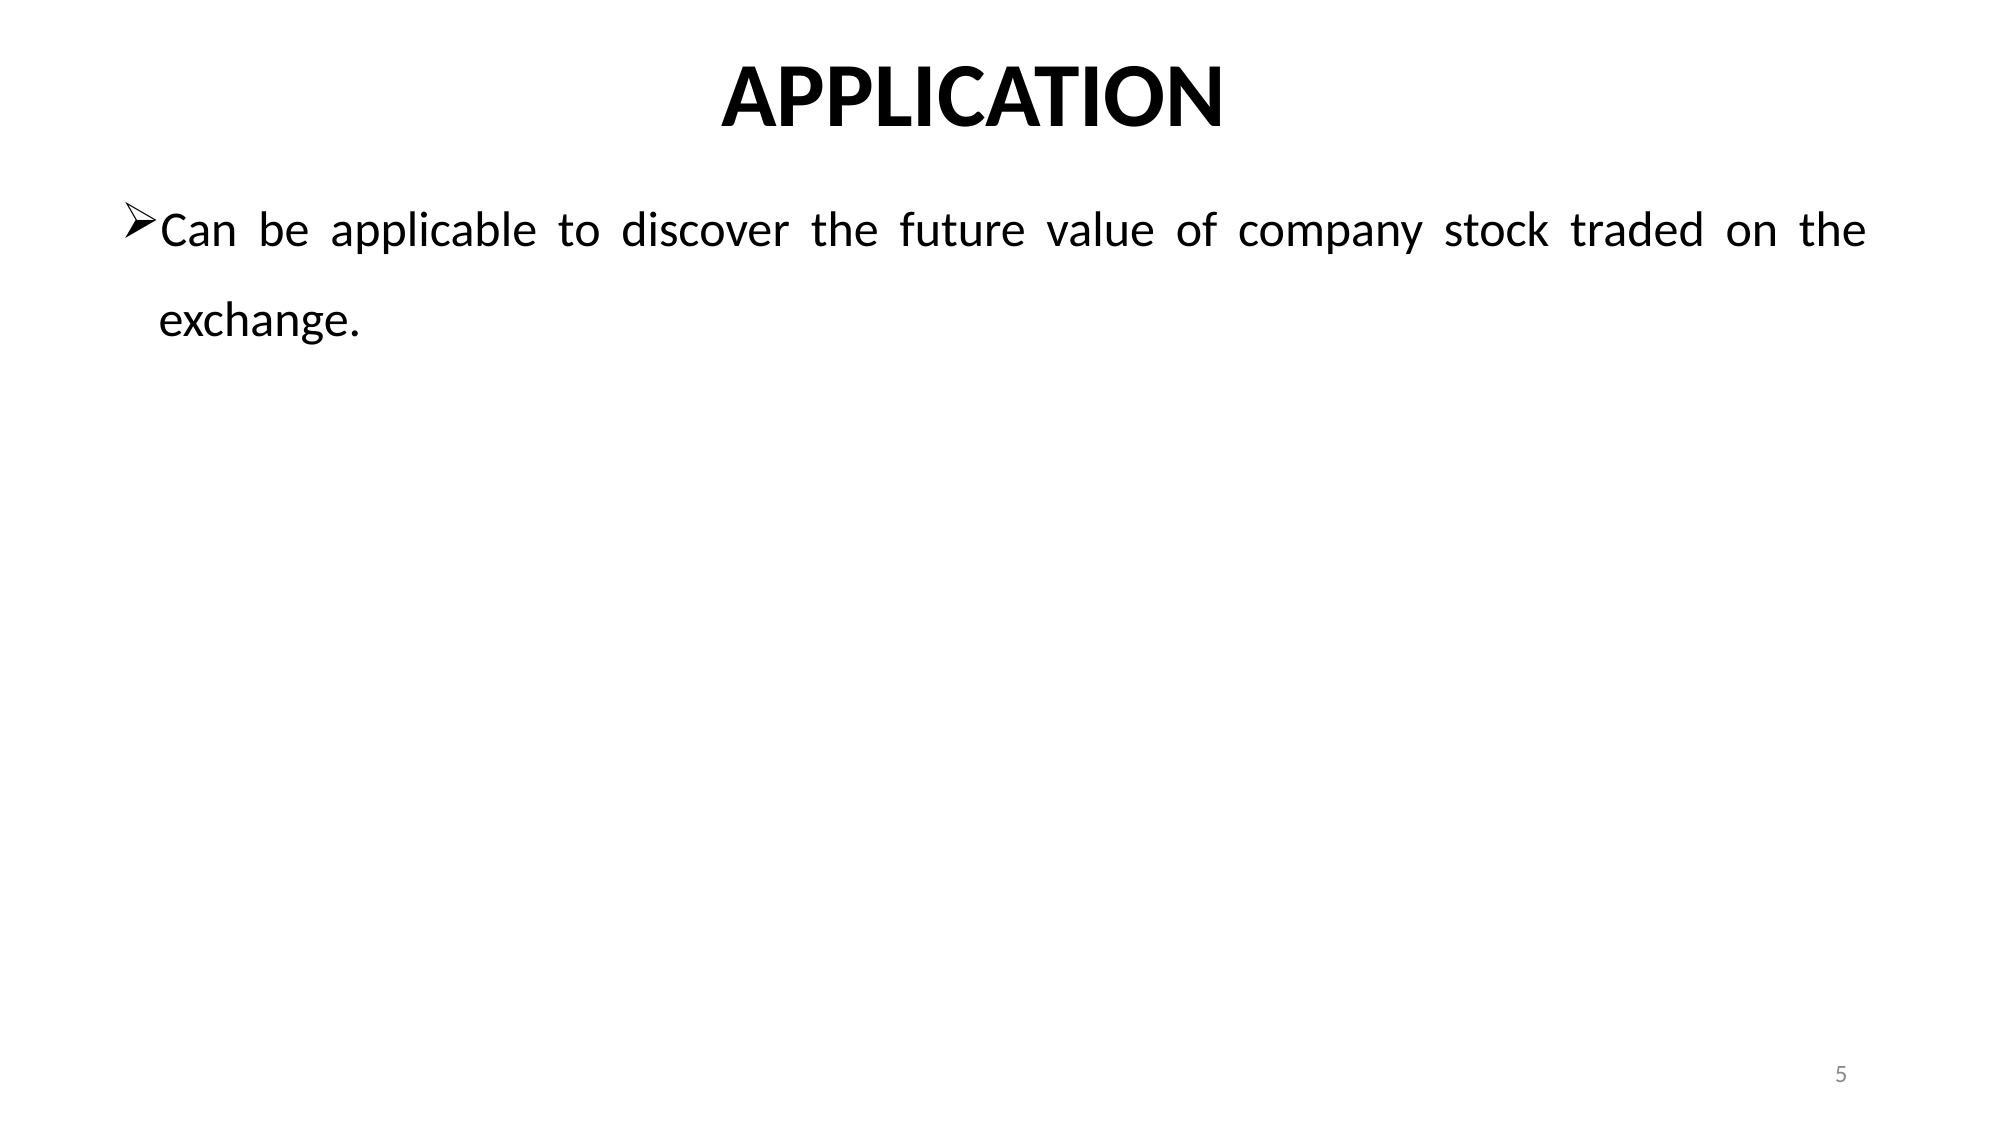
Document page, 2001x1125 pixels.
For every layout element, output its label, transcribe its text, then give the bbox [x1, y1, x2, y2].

list Can be applicable to discover the future value of company stock traded on the exchange. [106, 158, 1883, 1025]
slide_number 5 [1412, 1042, 1863, 1103]
title APPLICATION [106, 34, 1649, 158]
